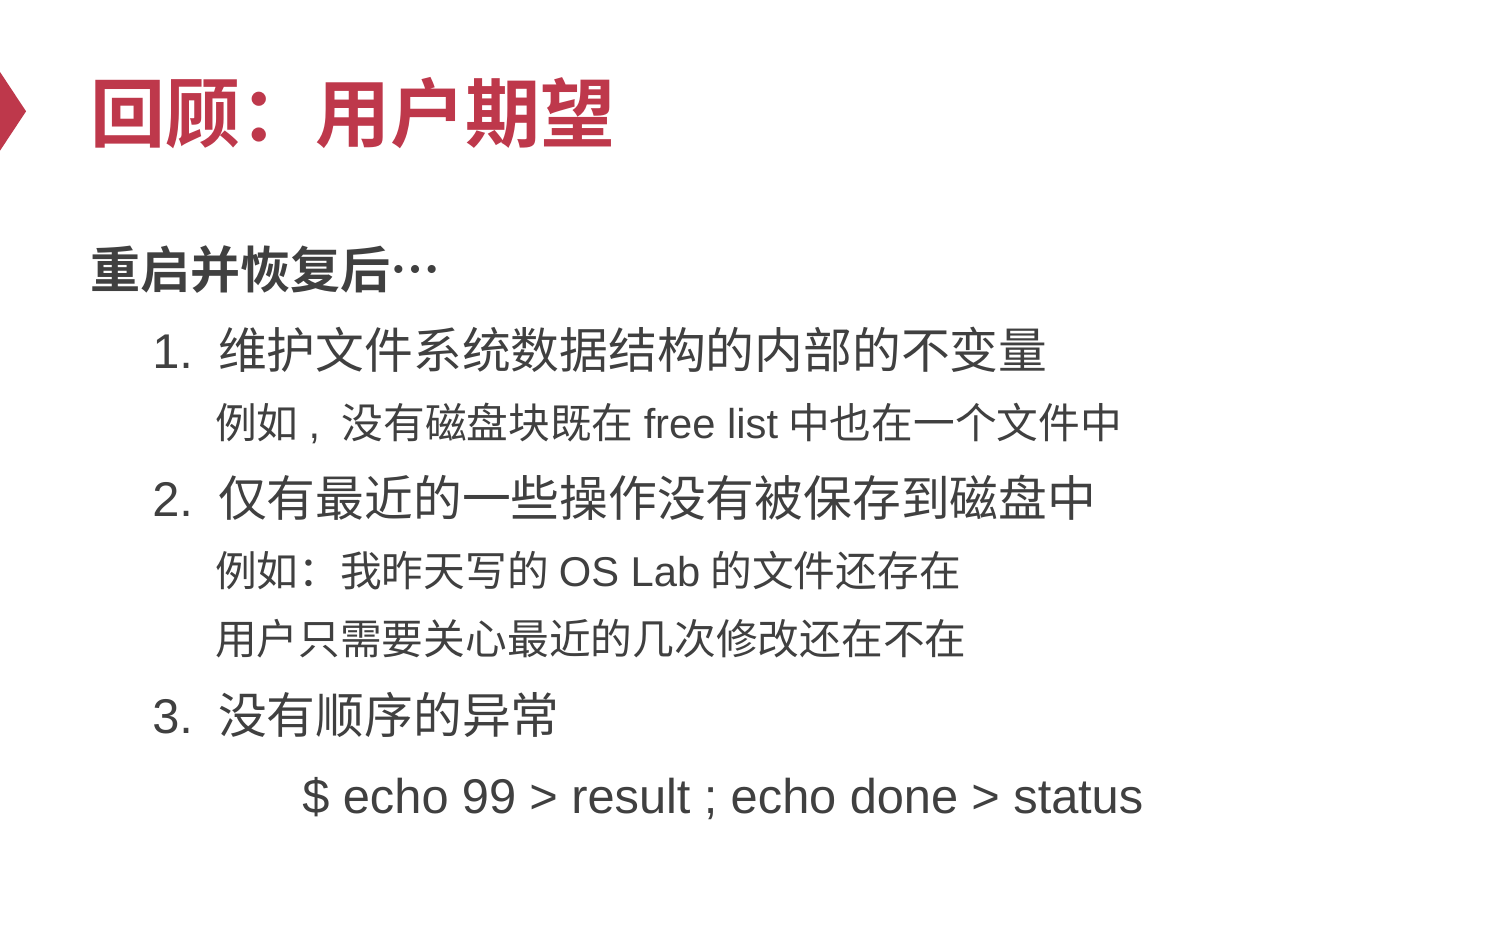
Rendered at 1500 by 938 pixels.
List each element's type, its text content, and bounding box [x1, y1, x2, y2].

title 回顾：用户期望 [75, 37, 1425, 186]
list 重启并恢复后… 1. 维护文件系统数据结构的内部的不变量 例如, 没有磁盘块既在free list中也在一个文件中 2. 仅有最近的一些操作没有被保存到磁盘中 例如：我昨天写的OS Lab的文件还存在 用户只需要关心最近的几次修改还在不在 3. 没有顺序的异常 $ echo 99 > result ; echo done > status [75, 218, 1425, 838]
